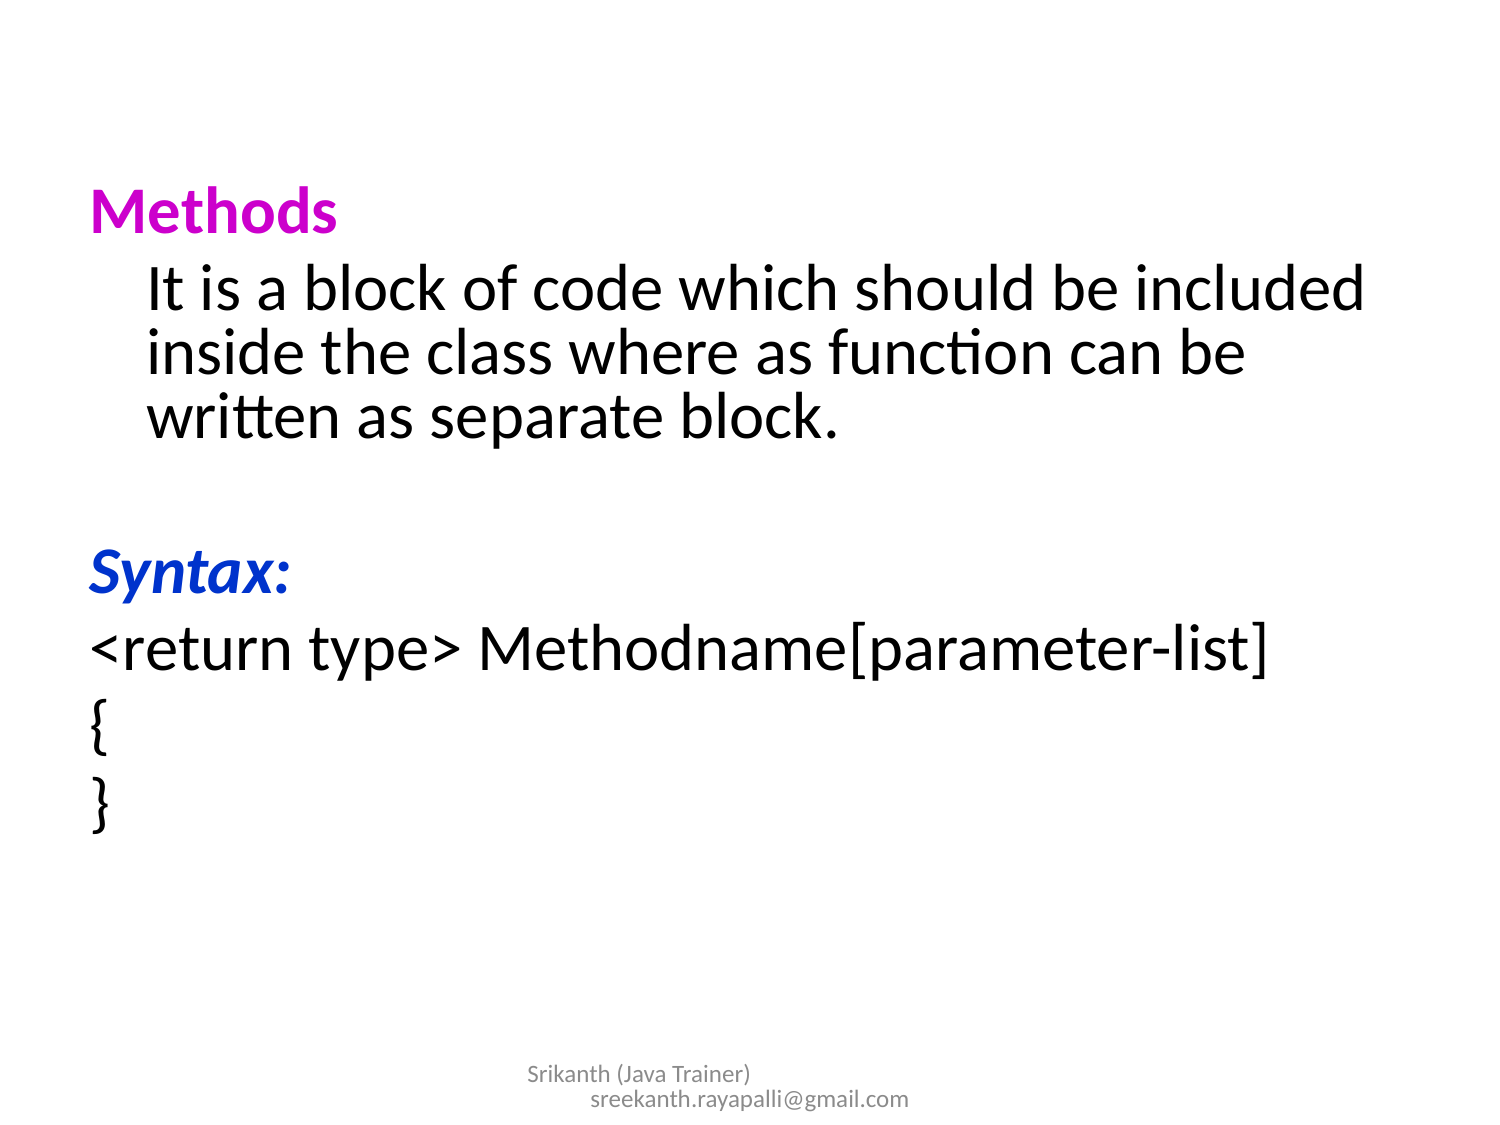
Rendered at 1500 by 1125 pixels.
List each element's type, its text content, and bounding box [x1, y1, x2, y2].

footer Srikanth (Java Trainer) sreekanth.rayapalli@gmail.com [512, 1042, 988, 1103]
text_box Methods It is a block of code which should be included inside the class where as function can be written as separate block. Syntax: <return type> Methodname[parameter-list] { } [74, 174, 1425, 918]
